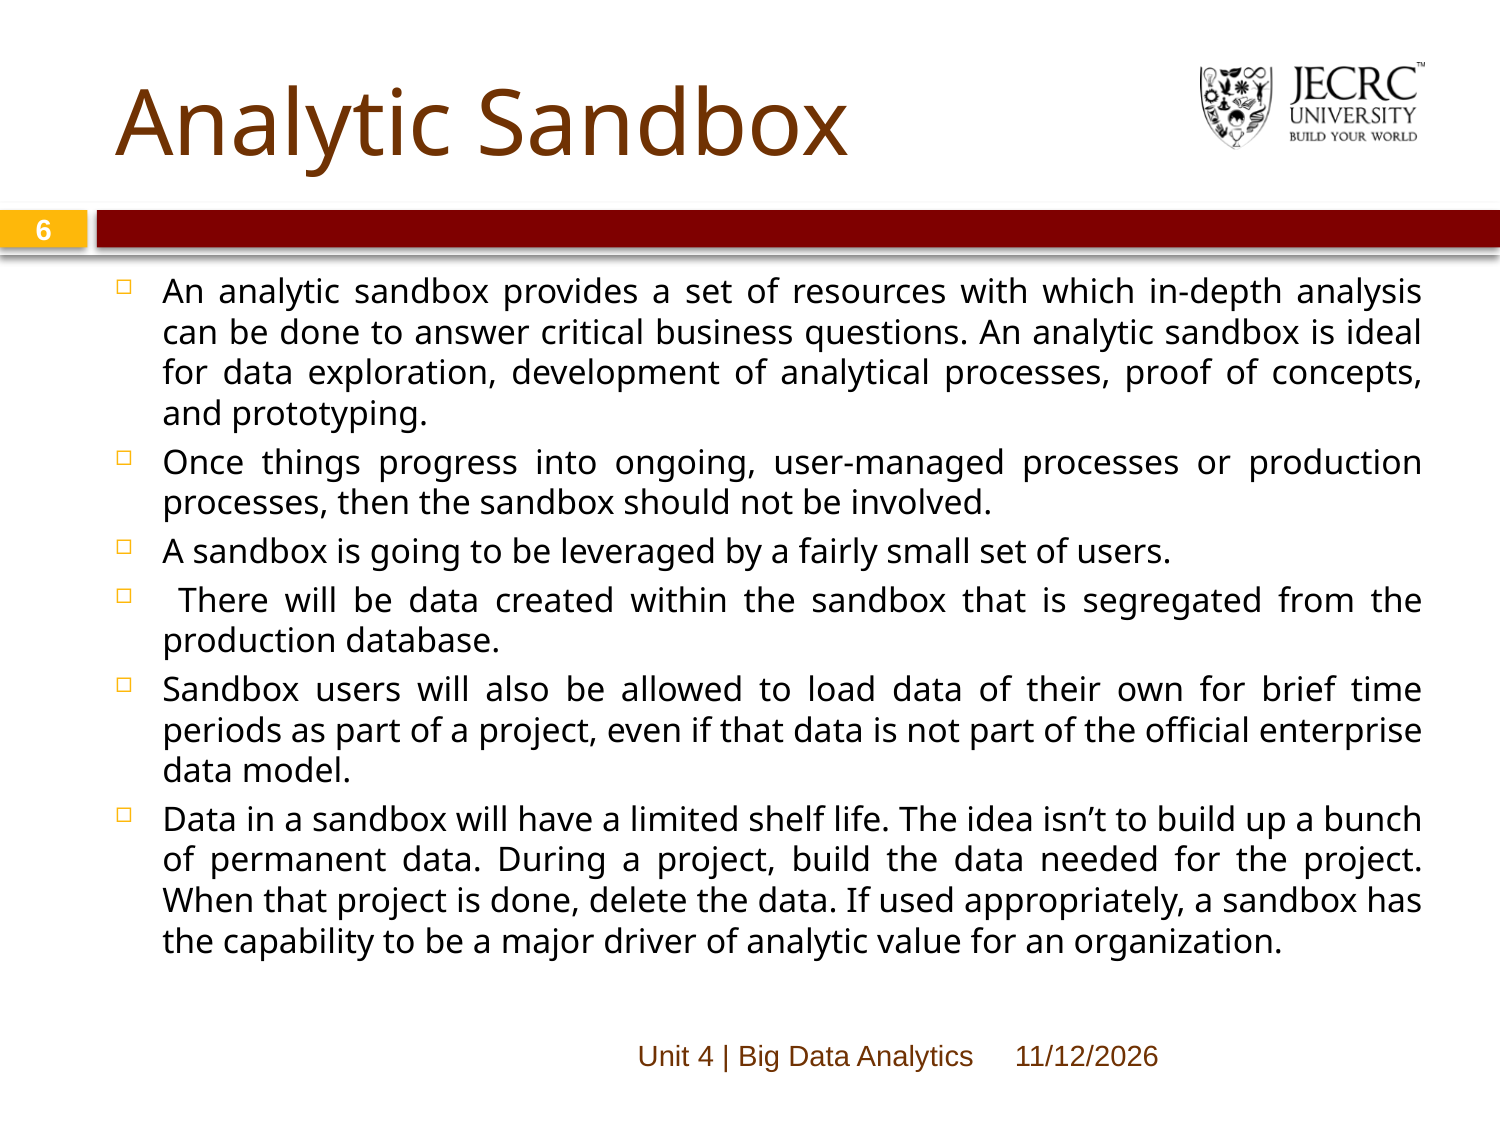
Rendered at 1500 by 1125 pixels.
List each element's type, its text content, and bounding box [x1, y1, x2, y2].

picture [1199, 62, 1425, 151]
slide_number 6 [0, 208, 88, 249]
title Analytic Sandbox [100, 37, 1438, 200]
list An analytic sandbox provides a set of resources with which in-depth analysis can be done to answer critical business questions. An analytic sandbox is ideal for data exploration, development of analytical processes, proof of concepts, and prototyping. Once things progress into ongoing, user-managed processes or production processes, then the sandbox should not be involved. A sandbox is going to be leveraged by a fairly small set of users. There will be data created within the sandbox that is segregated from the production database. Sandbox users will also be allowed to load data of their own for brief time periods as part of a project, even if that data is not part of the official enterprise data model. Data in a sandbox will have a limited shelf life. The idea isn’t to build up a bunch of permanent data. During a project, build the data needed for the project. When that project is done, delete the data. If used appropriately, a sandbox has the capability to be a major driver of analytic value for an organization. [100, 262, 1438, 1000]
footer Unit 4 | Big Data Analytics [99, 1024, 990, 1085]
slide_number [999, 1025, 1438, 1085]
